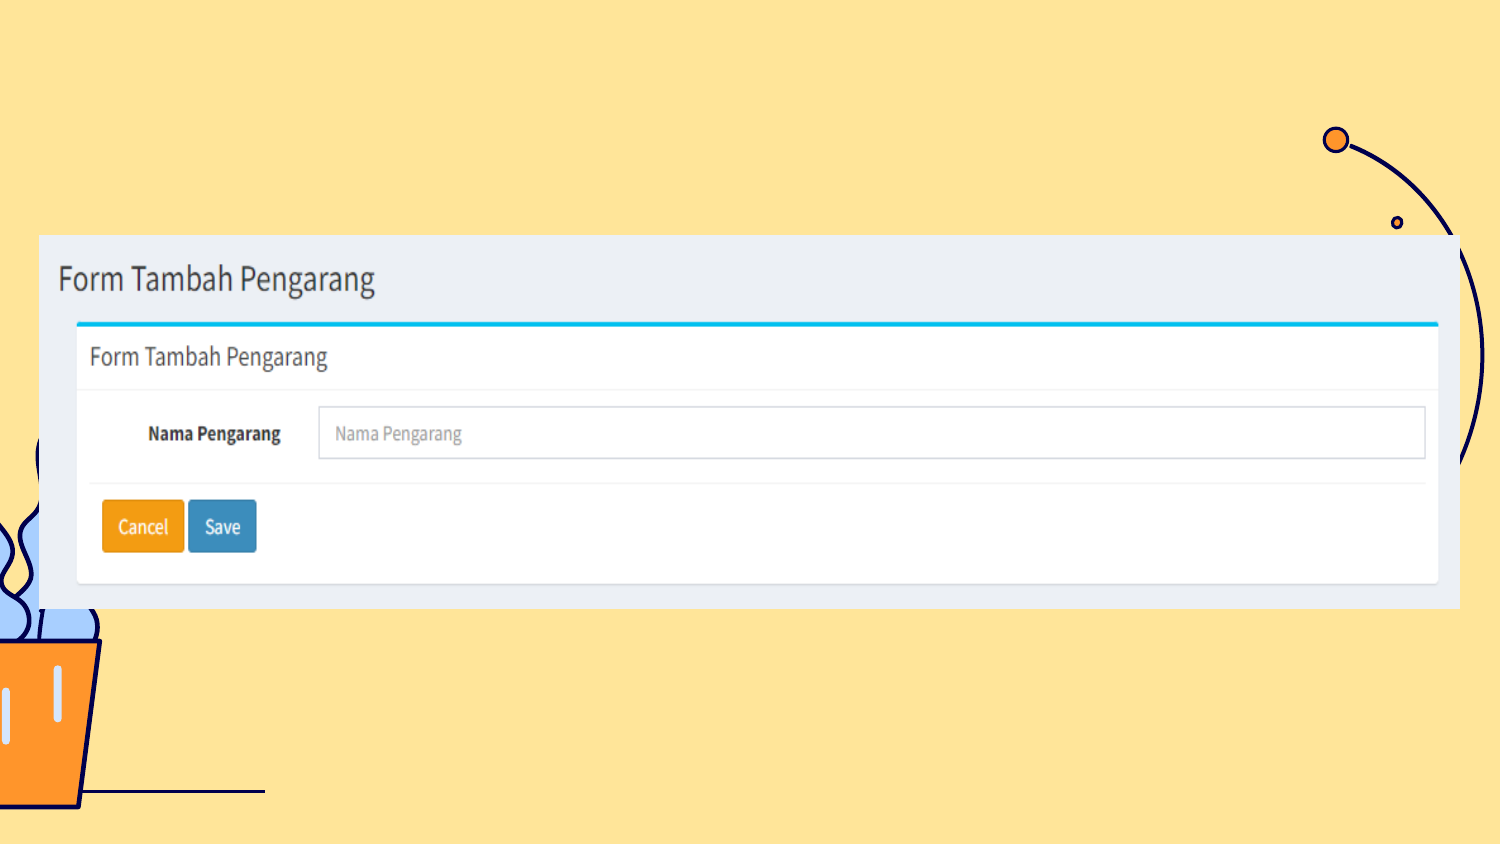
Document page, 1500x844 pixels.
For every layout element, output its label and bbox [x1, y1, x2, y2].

picture [39, 234, 1461, 609]
